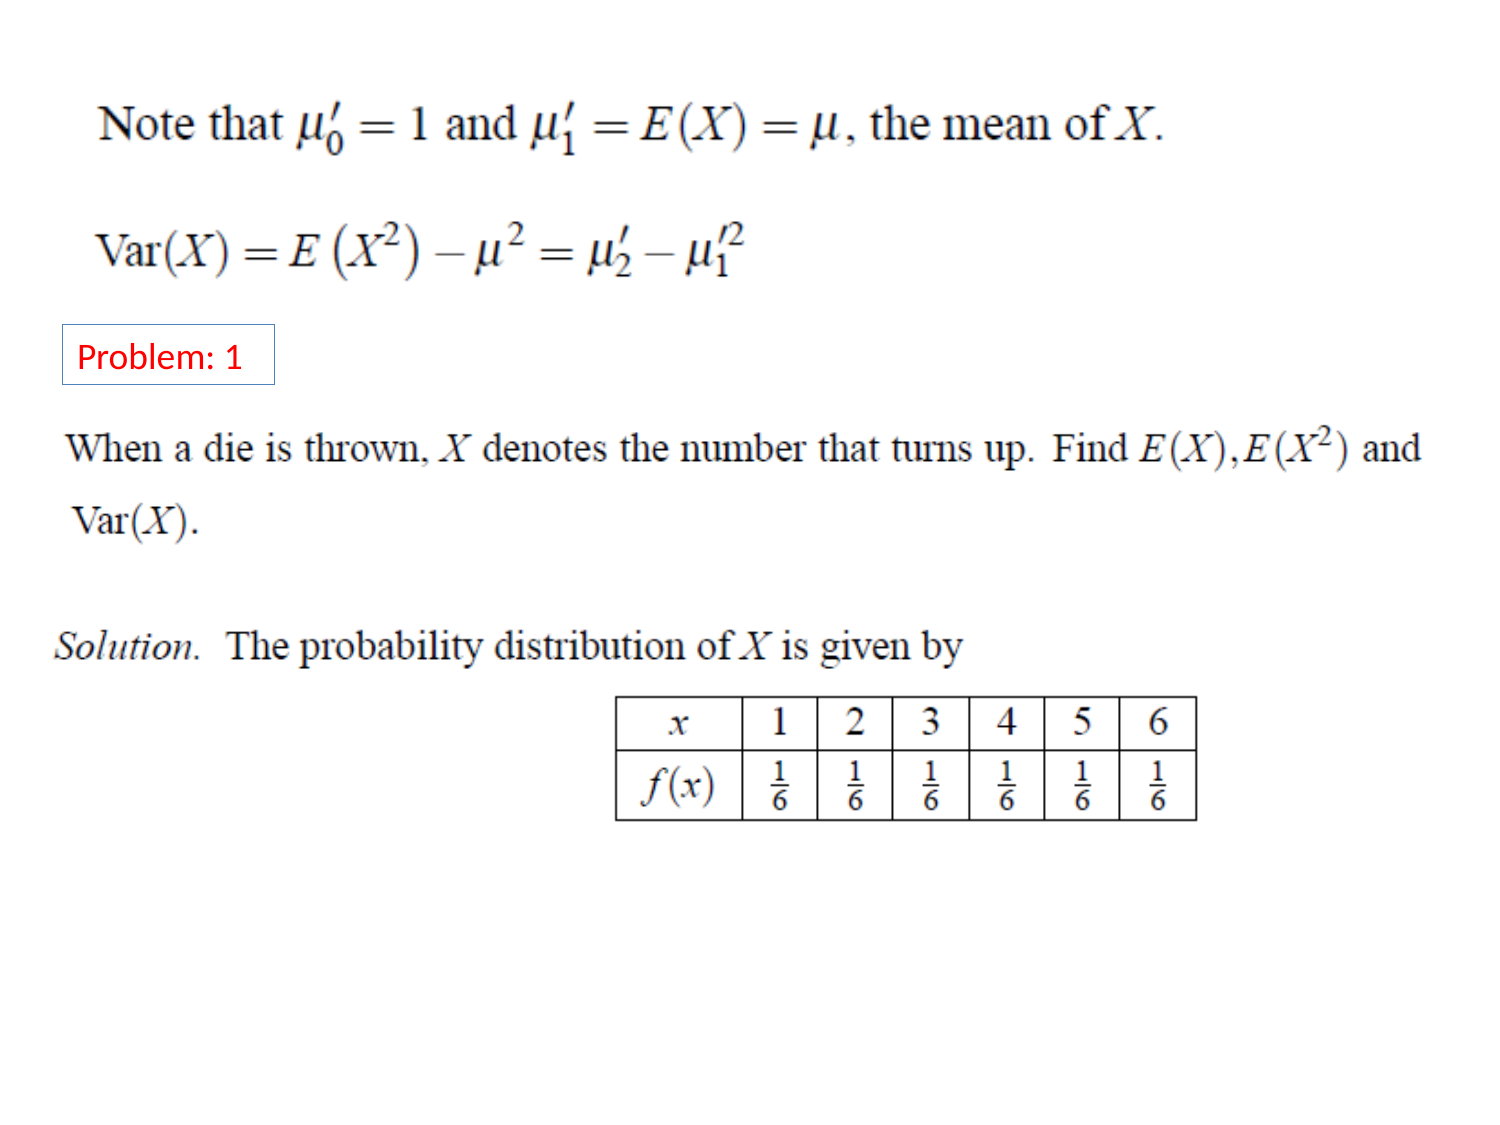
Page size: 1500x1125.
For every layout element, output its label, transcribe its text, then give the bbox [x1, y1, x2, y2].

picture [49, 612, 1441, 838]
picture [37, 413, 1438, 563]
picture [87, 74, 1201, 170]
picture [87, 199, 780, 313]
text_box Problem: 1 [62, 324, 275, 385]
